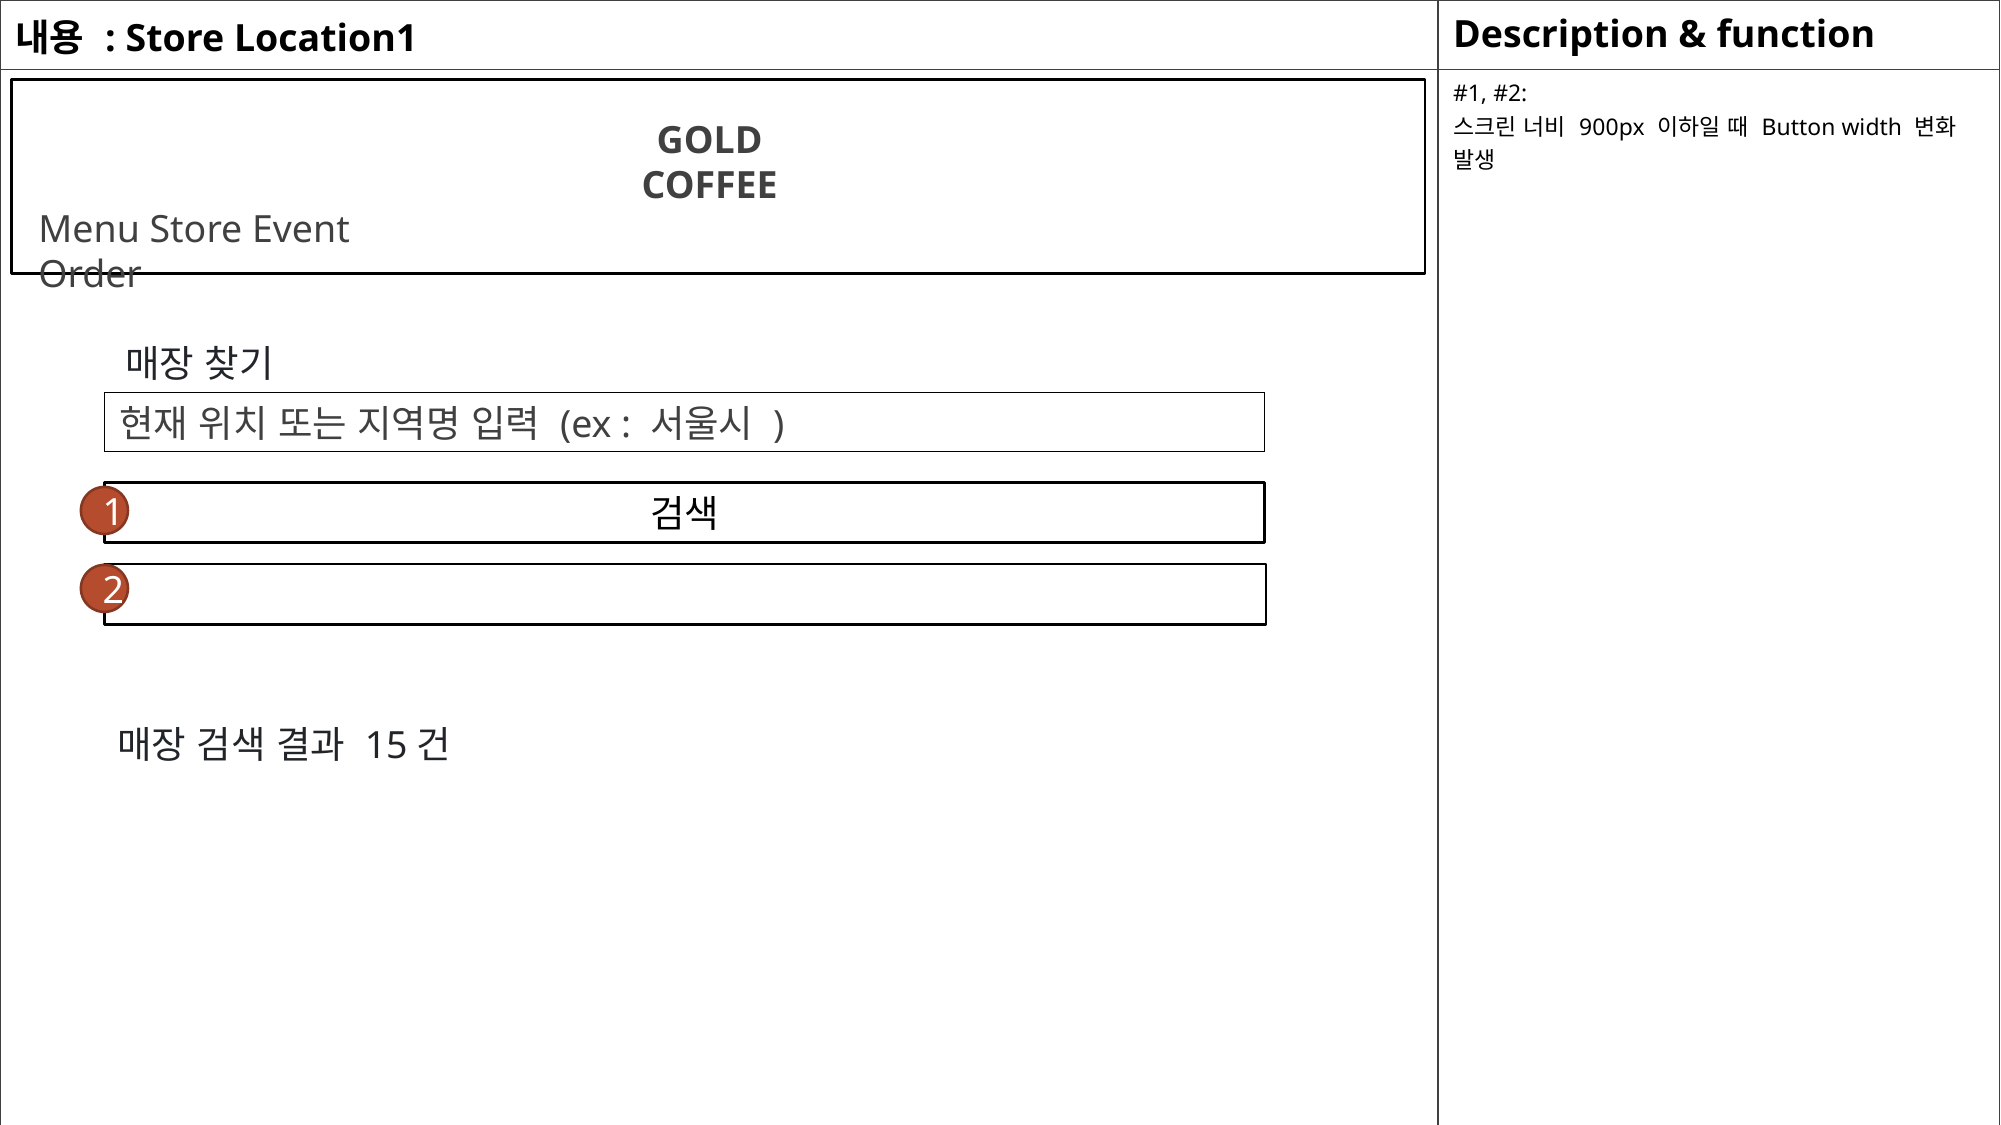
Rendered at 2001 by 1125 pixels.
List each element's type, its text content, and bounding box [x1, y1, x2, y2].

table_cell #1, #2: 스크린 너비 900px 이하일 때 Button width 변화 발생 [1439, 70, 1999, 1125]
text_box 매장 찾기 [110, 332, 289, 392]
text_box [103, 563, 1267, 626]
text_box 매장 검색 결과 15건 [102, 713, 467, 774]
table_cell [1, 70, 1437, 1125]
text_box 2 [79, 563, 130, 614]
text_box [10, 78, 1426, 275]
table_header 내용 : Store Location1 [1, 1, 1437, 69]
text_box 1 [79, 485, 130, 536]
text_box 현재 위치 또는 지역명 입력 (ex : 서울시 ) [104, 392, 1265, 452]
text_box GOLD COFFEE [500, 109, 920, 214]
text_box 검색 [103, 481, 1266, 544]
text_box Menu Store Event Order [23, 198, 443, 303]
table_header Description & function [1439, 1, 1999, 69]
